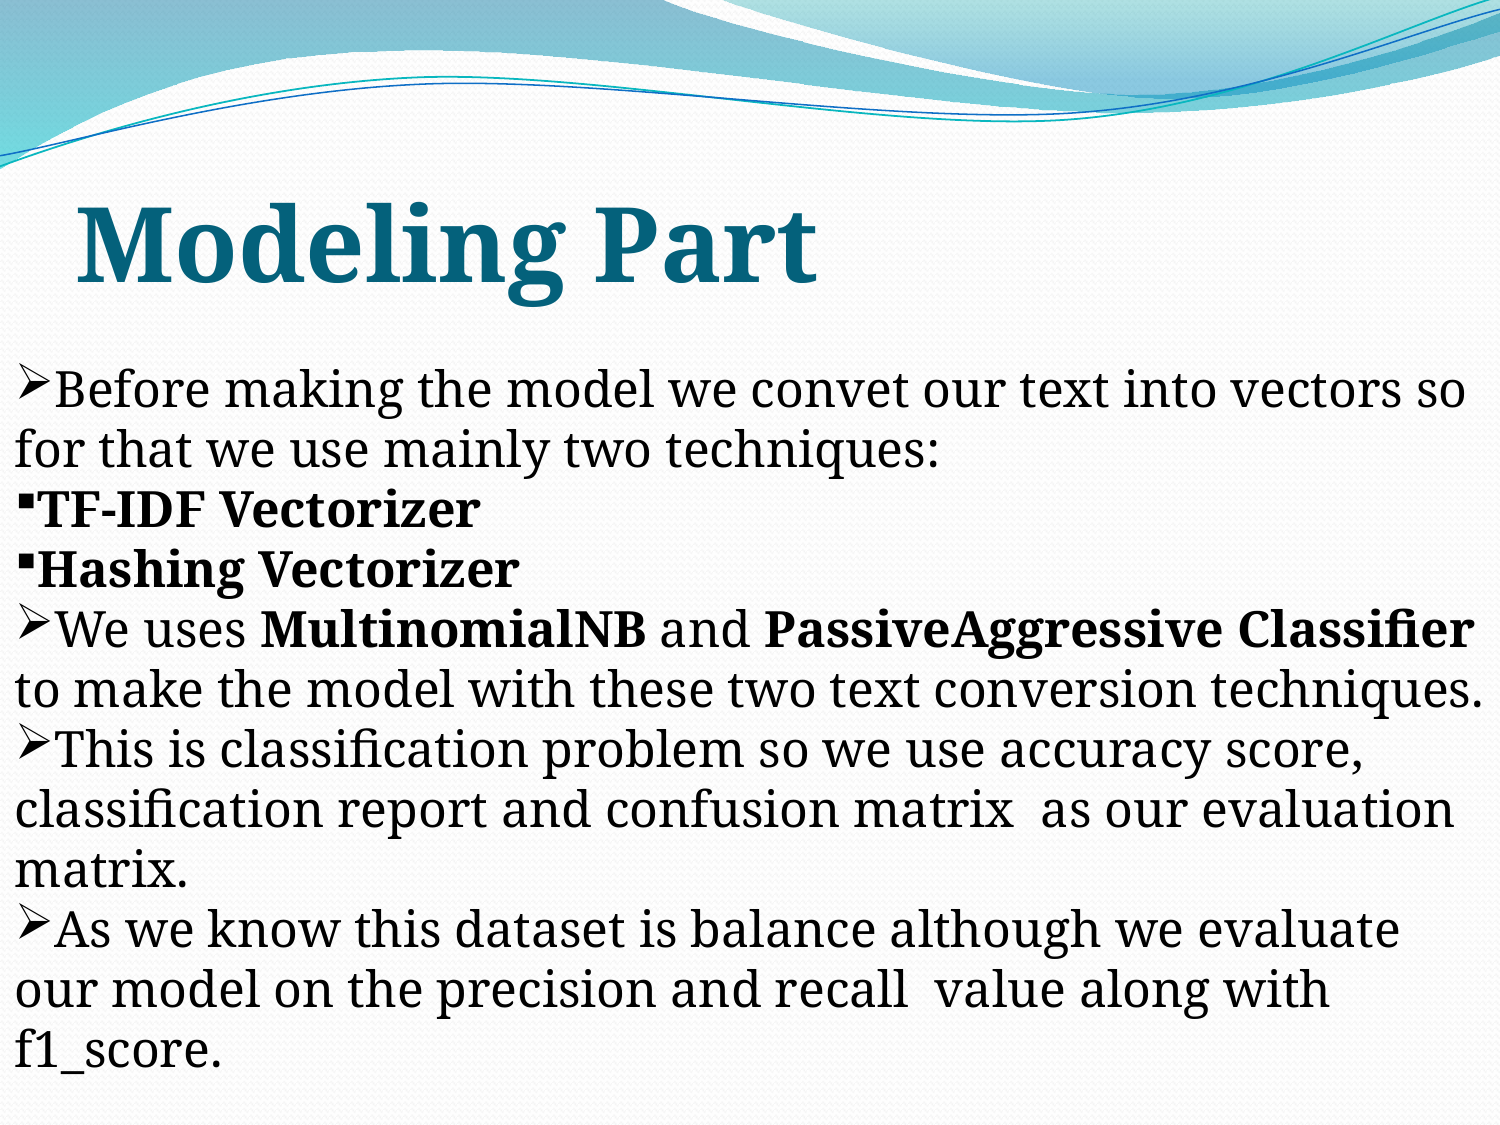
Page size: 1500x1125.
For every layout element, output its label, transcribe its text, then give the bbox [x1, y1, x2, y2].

text_box Before making the model we convet our text into vectors so for that we use mainly two techniques: TF-IDF Vectorizer Hashing Vectorizer We uses MultinomialNB and PassiveAggressive Classifier to make the model with these two text conversion techniques. This is classification problem so we use accuracy score, classification report and confusion matrix as our evaluation matrix. As we know this dataset is balance although we evaluate our model on the precision and recall value along with f1_score. [0, 349, 1500, 1085]
title Modeling Part [75, 115, 1438, 303]
